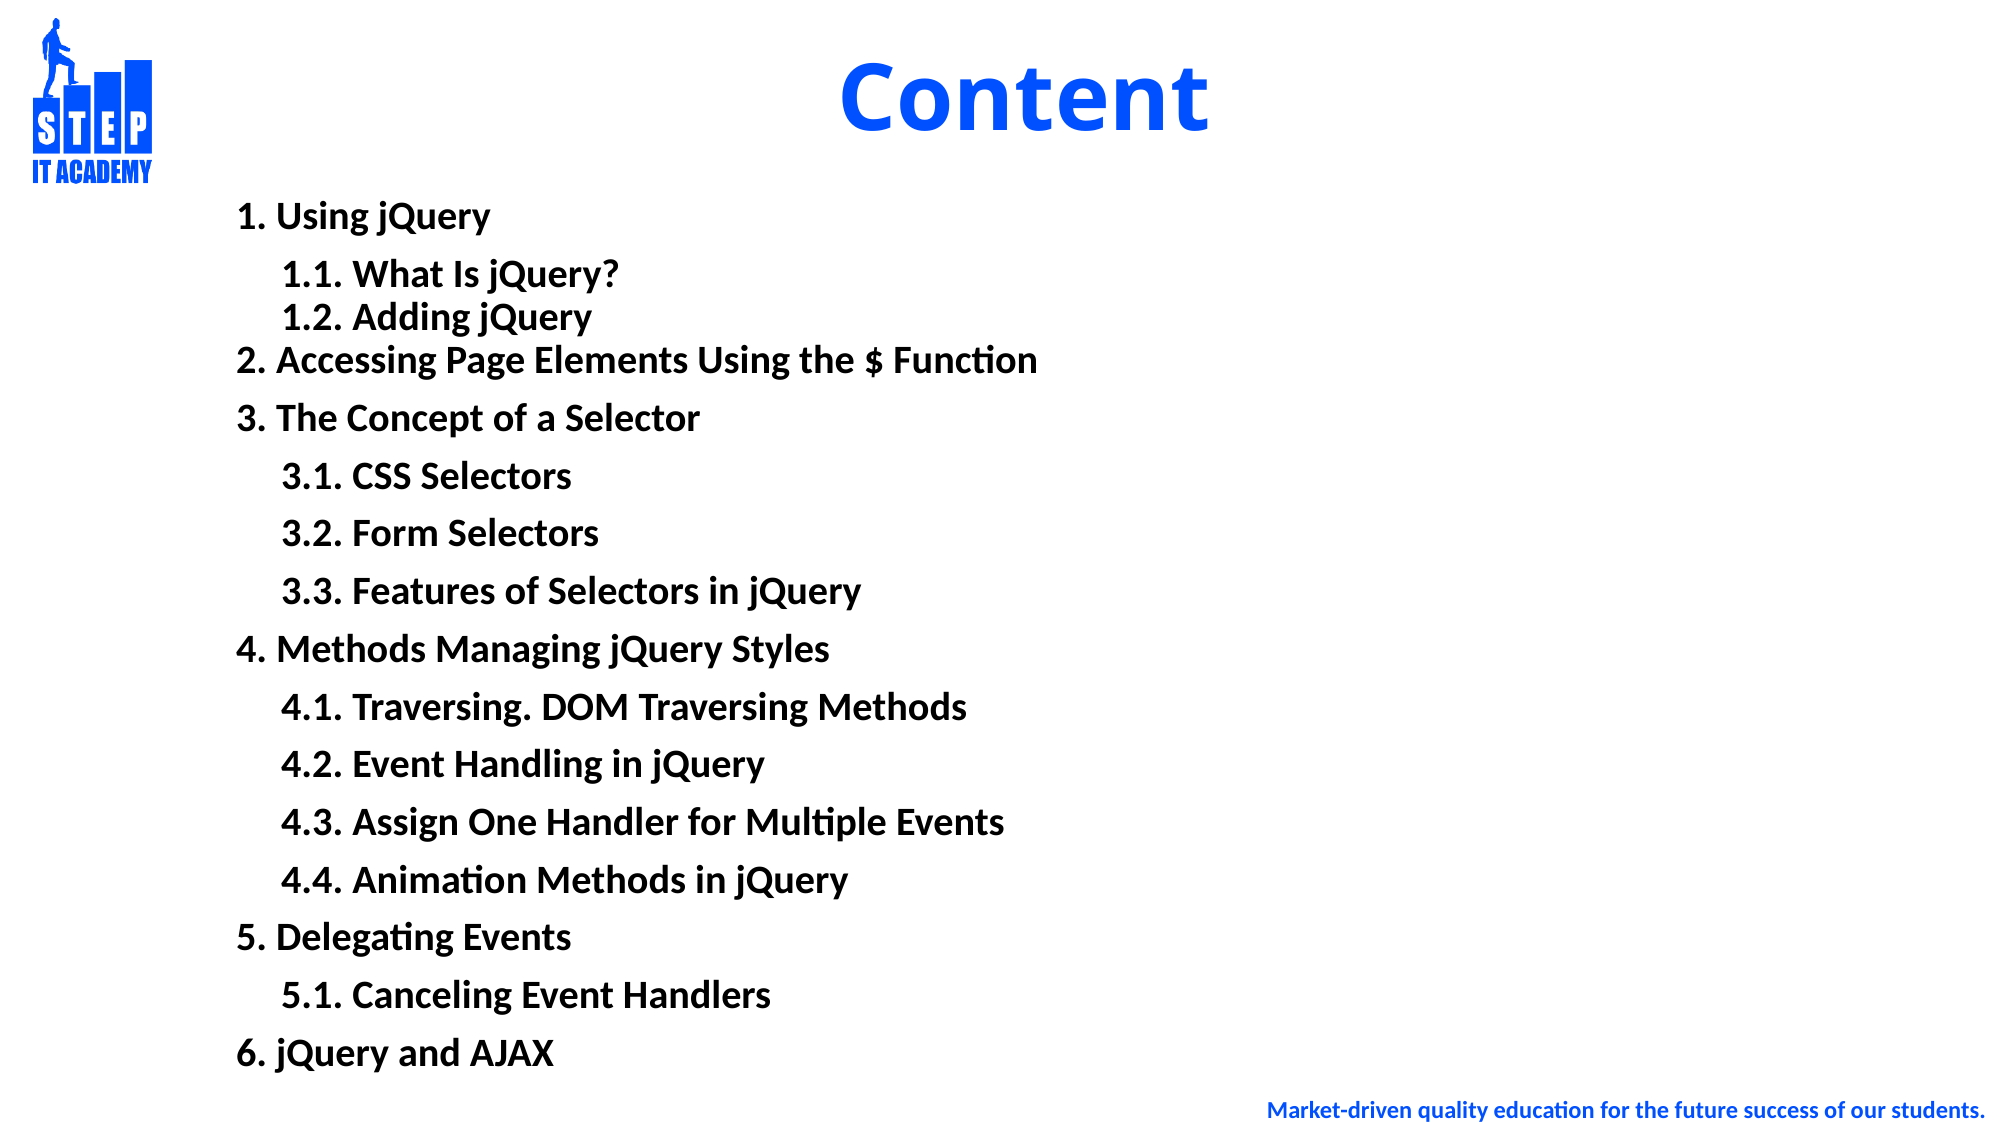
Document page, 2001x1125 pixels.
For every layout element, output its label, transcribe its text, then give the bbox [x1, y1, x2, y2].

picture [0, 0, 285, 212]
text_box 1. Using jQuery 1.1. What Is jQuery? 1.2. Adding jQuery 2. Accessing Page Elements Using the $ Function 3. The Concept of a Selector 3.1. CSS Selectors 3.2. Form Selectors 3.3. Features of Selectors in jQuery 4. Methods Managing jQuery Styles 4.1. Traversing. DOM Traversing Methods 4.2. Event Handling in jQuery 4.3. Assign One Handler for Multiple Events 4.4. Animation Methods in jQuery 5. Delegating Events 5.1. Canceling Event Handlers 6. jQuery and AJAX [221, 187, 1727, 1091]
text_box Content [822, 41, 1252, 159]
text_box Market-driven quality education for the future success of our students. [1251, 1090, 2000, 1125]
